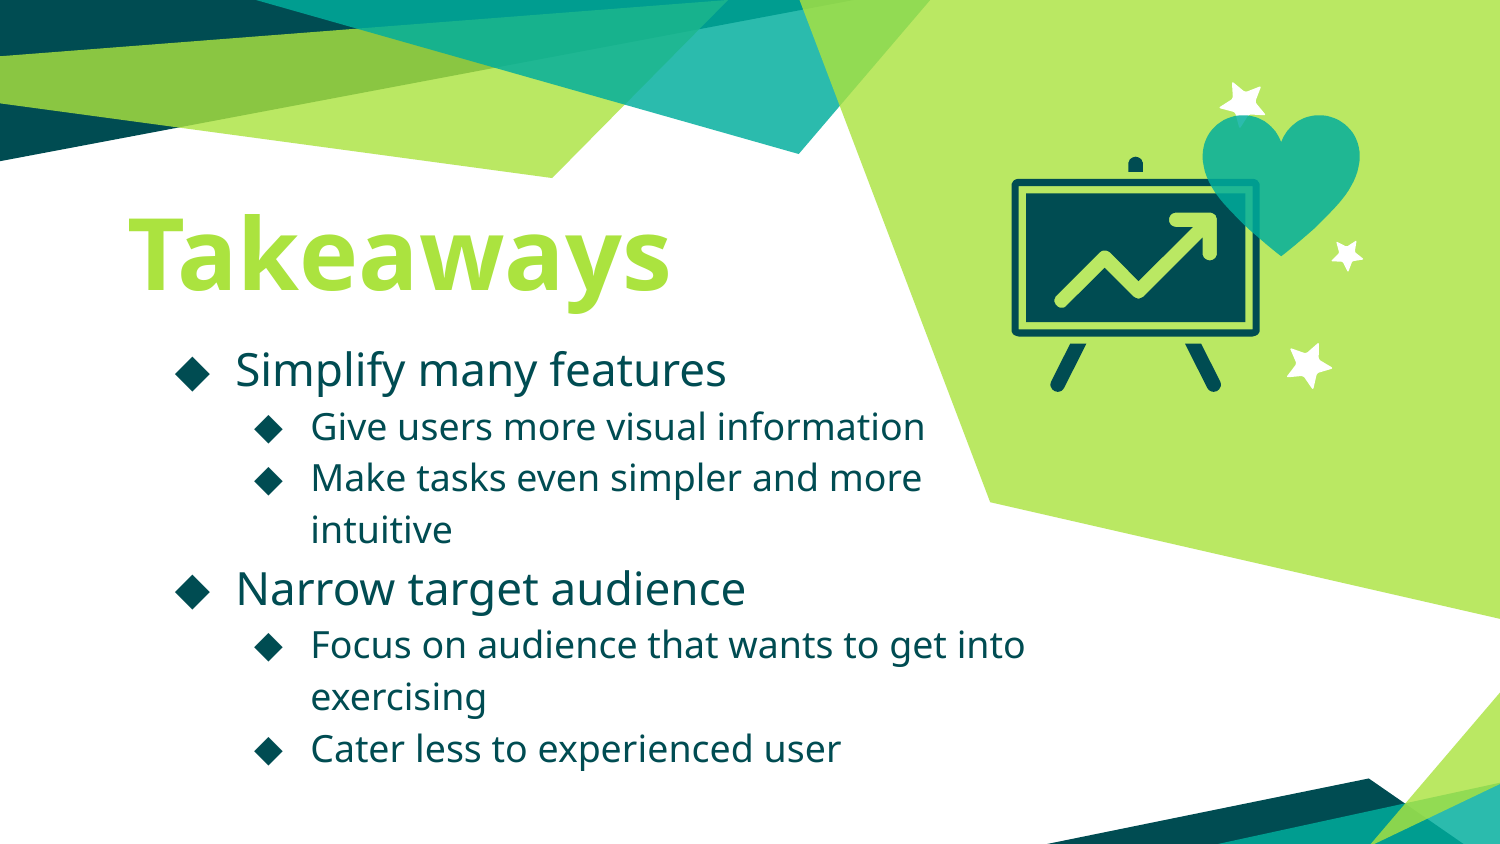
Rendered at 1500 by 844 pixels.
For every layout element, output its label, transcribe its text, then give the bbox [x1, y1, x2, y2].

text_box [1331, 240, 1364, 272]
text_box [1287, 343, 1333, 389]
text_box [1219, 82, 1266, 116]
text_box [1202, 115, 1360, 257]
title Takeaways [112, 134, 919, 325]
list Simplify many features Give users more visual information Make tasks even simpler and more intuitive Narrow target audience Focus on audience that wants to get into exercising Cater less to experienced user [145, 317, 1059, 762]
text_box [799, 0, 1500, 619]
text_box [1011, 156, 1260, 393]
